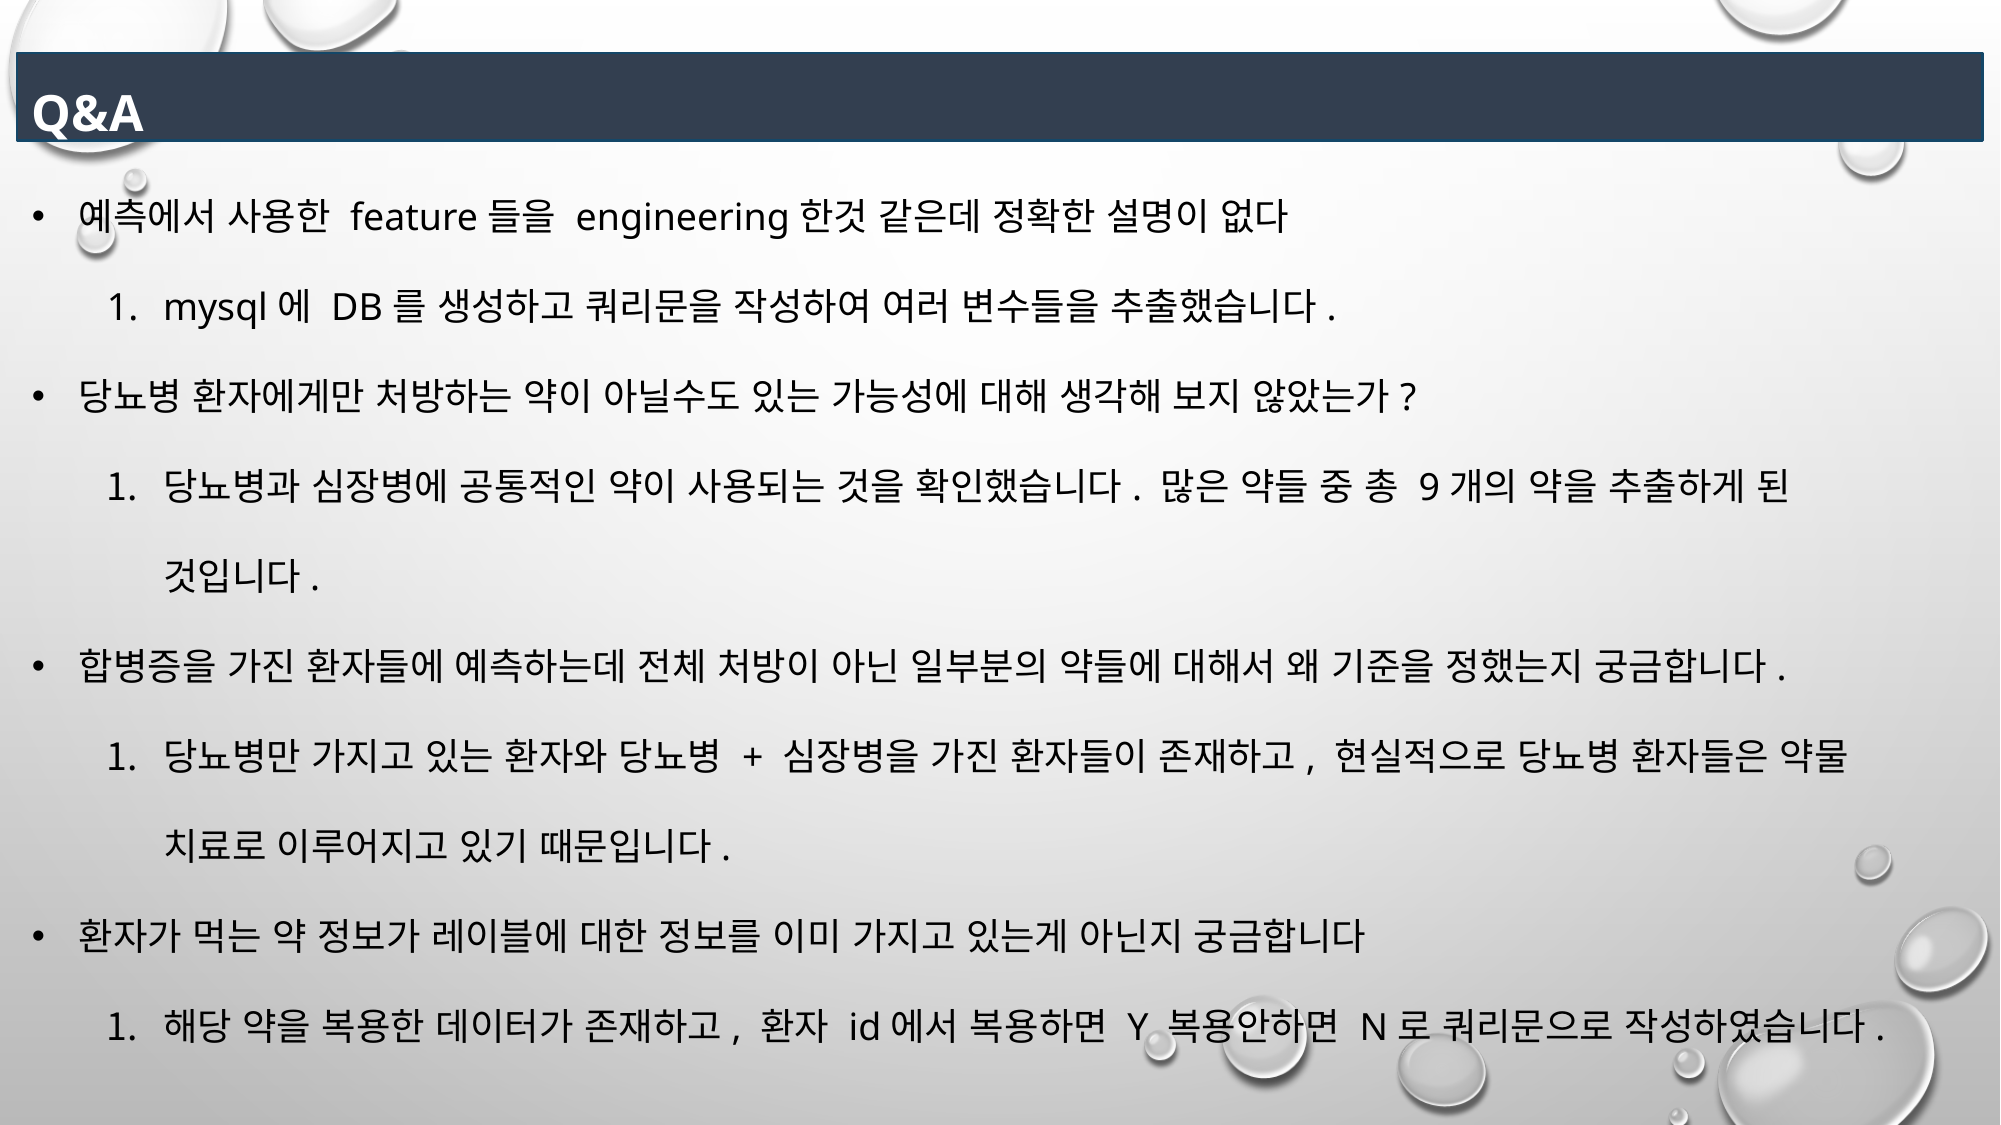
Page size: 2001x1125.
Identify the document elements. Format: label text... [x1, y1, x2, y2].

text_box 예측에서 사용한 feature들을 engineering한것 같은데 정확한 설명이 없다 mysql에 DB를 생성하고 쿼리문을 작성하여 여러 변수들을 추출했습니다. 당뇨병 환자에게만 처방하는 약이 아닐수도 있는 가능성에 대해 생각해 보지 않았는가? 당뇨병과 심장병에 공통적인 약이 사용되는 것을 확인했습니다. 많은 약들 중 총 9개의 약을 추출하게 된 것입니다. 합병증을 가진 환자들에 예측하는데 전체 처방이 아닌 일부분의 약들에 대해서 왜 기준을 정했는지 궁금합니다. 당뇨병만 가지고 있는 환자와 당뇨병 + 심장병을 가진 환자들이 존재하고, 현실적으로 당뇨병 환자들은 약물 치료로 이루어지고 있기 때문입니다. 환자가 먹는 약 정보가 레이블에 대한 정보를 이미 가지고 있는게 아닌지 궁금합니다 해당 약을 복용한 데이터가 존재하고, 환자 id에서 복용하면 Y 복용안하면 N로 쿼리문으로 작성하였습니다. [17, 140, 1937, 1056]
text_box [678, 52, 1984, 142]
text_box Q&A [17, 13, 678, 140]
picture [0, 0, 2000, 1125]
